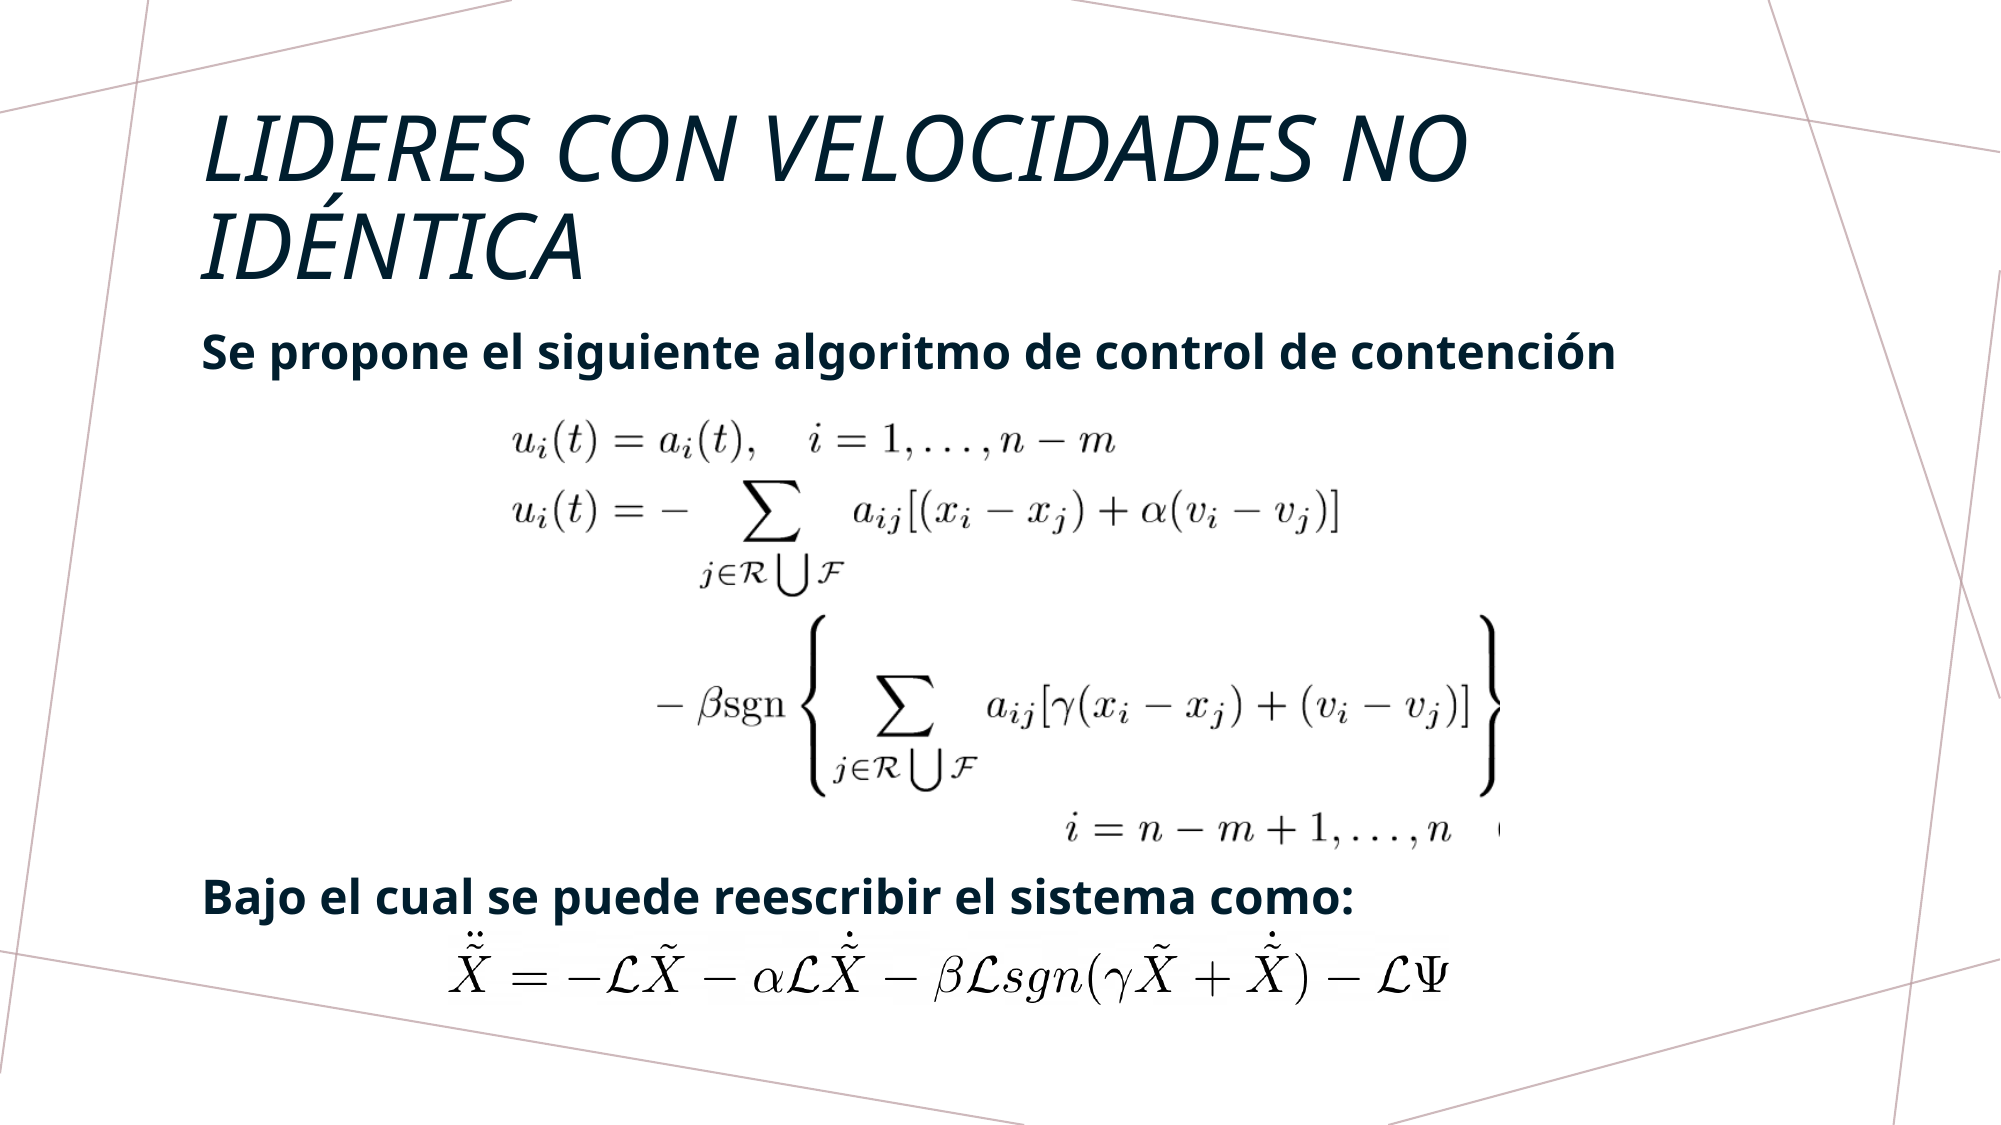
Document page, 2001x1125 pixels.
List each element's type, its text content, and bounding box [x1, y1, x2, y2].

text_box Se propone el siguiente algoritmo de control de contención [186, 314, 1708, 388]
picture [499, 412, 1500, 859]
text_box Bajo el cual se puede reescribir el sistema como: [186, 859, 1708, 933]
picture [448, 931, 1449, 1005]
title Lideres con velocidades no Idéntica [187, 87, 1813, 315]
